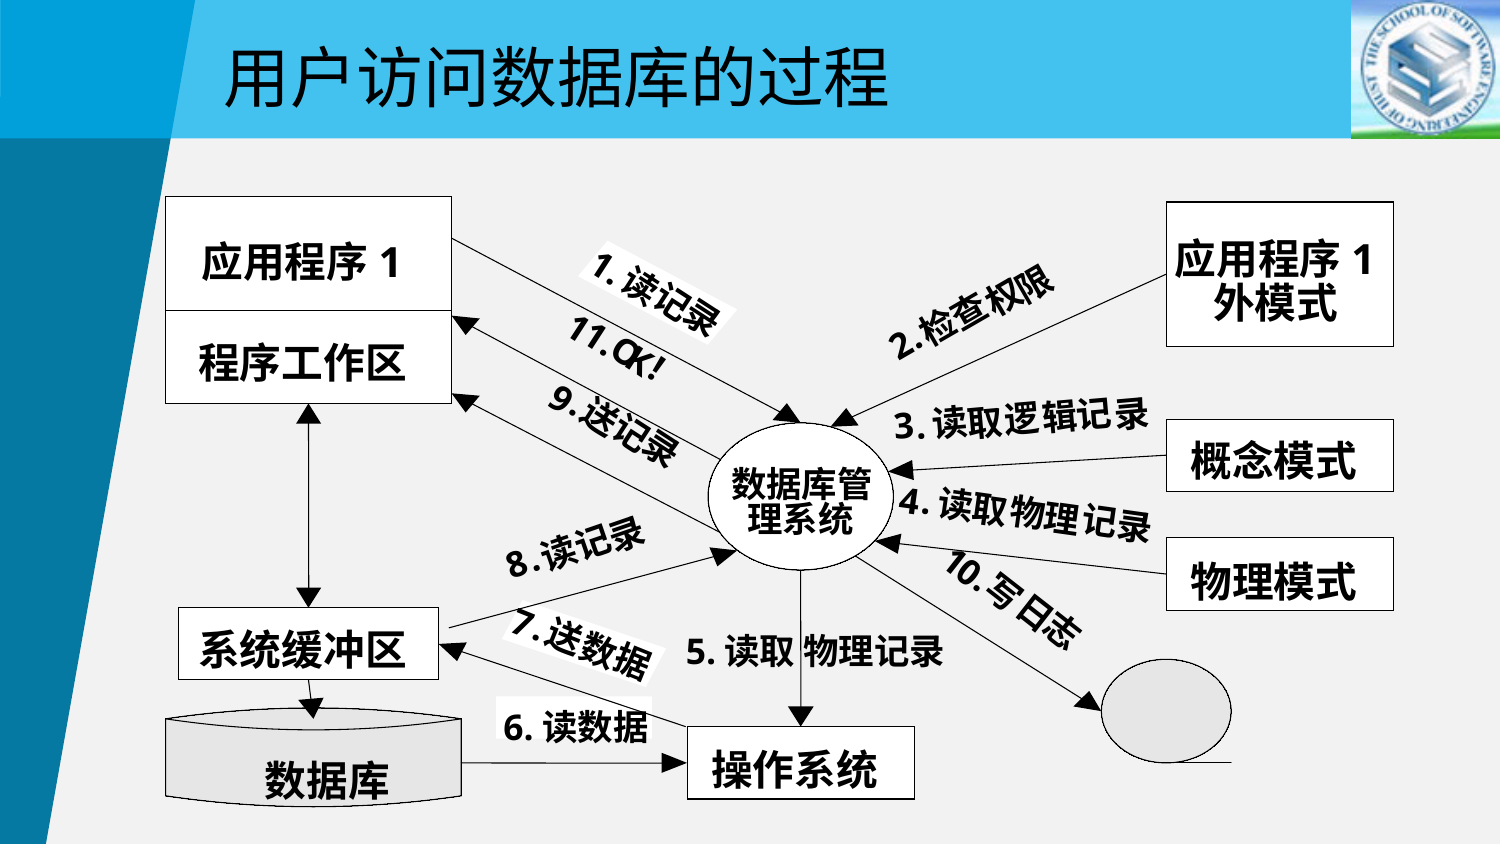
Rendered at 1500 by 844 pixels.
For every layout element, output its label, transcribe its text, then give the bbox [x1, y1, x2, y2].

list 用户访问数据库的过程 [208, 20, 1043, 115]
picture [1351, 0, 1500, 139]
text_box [159, 191, 1400, 812]
